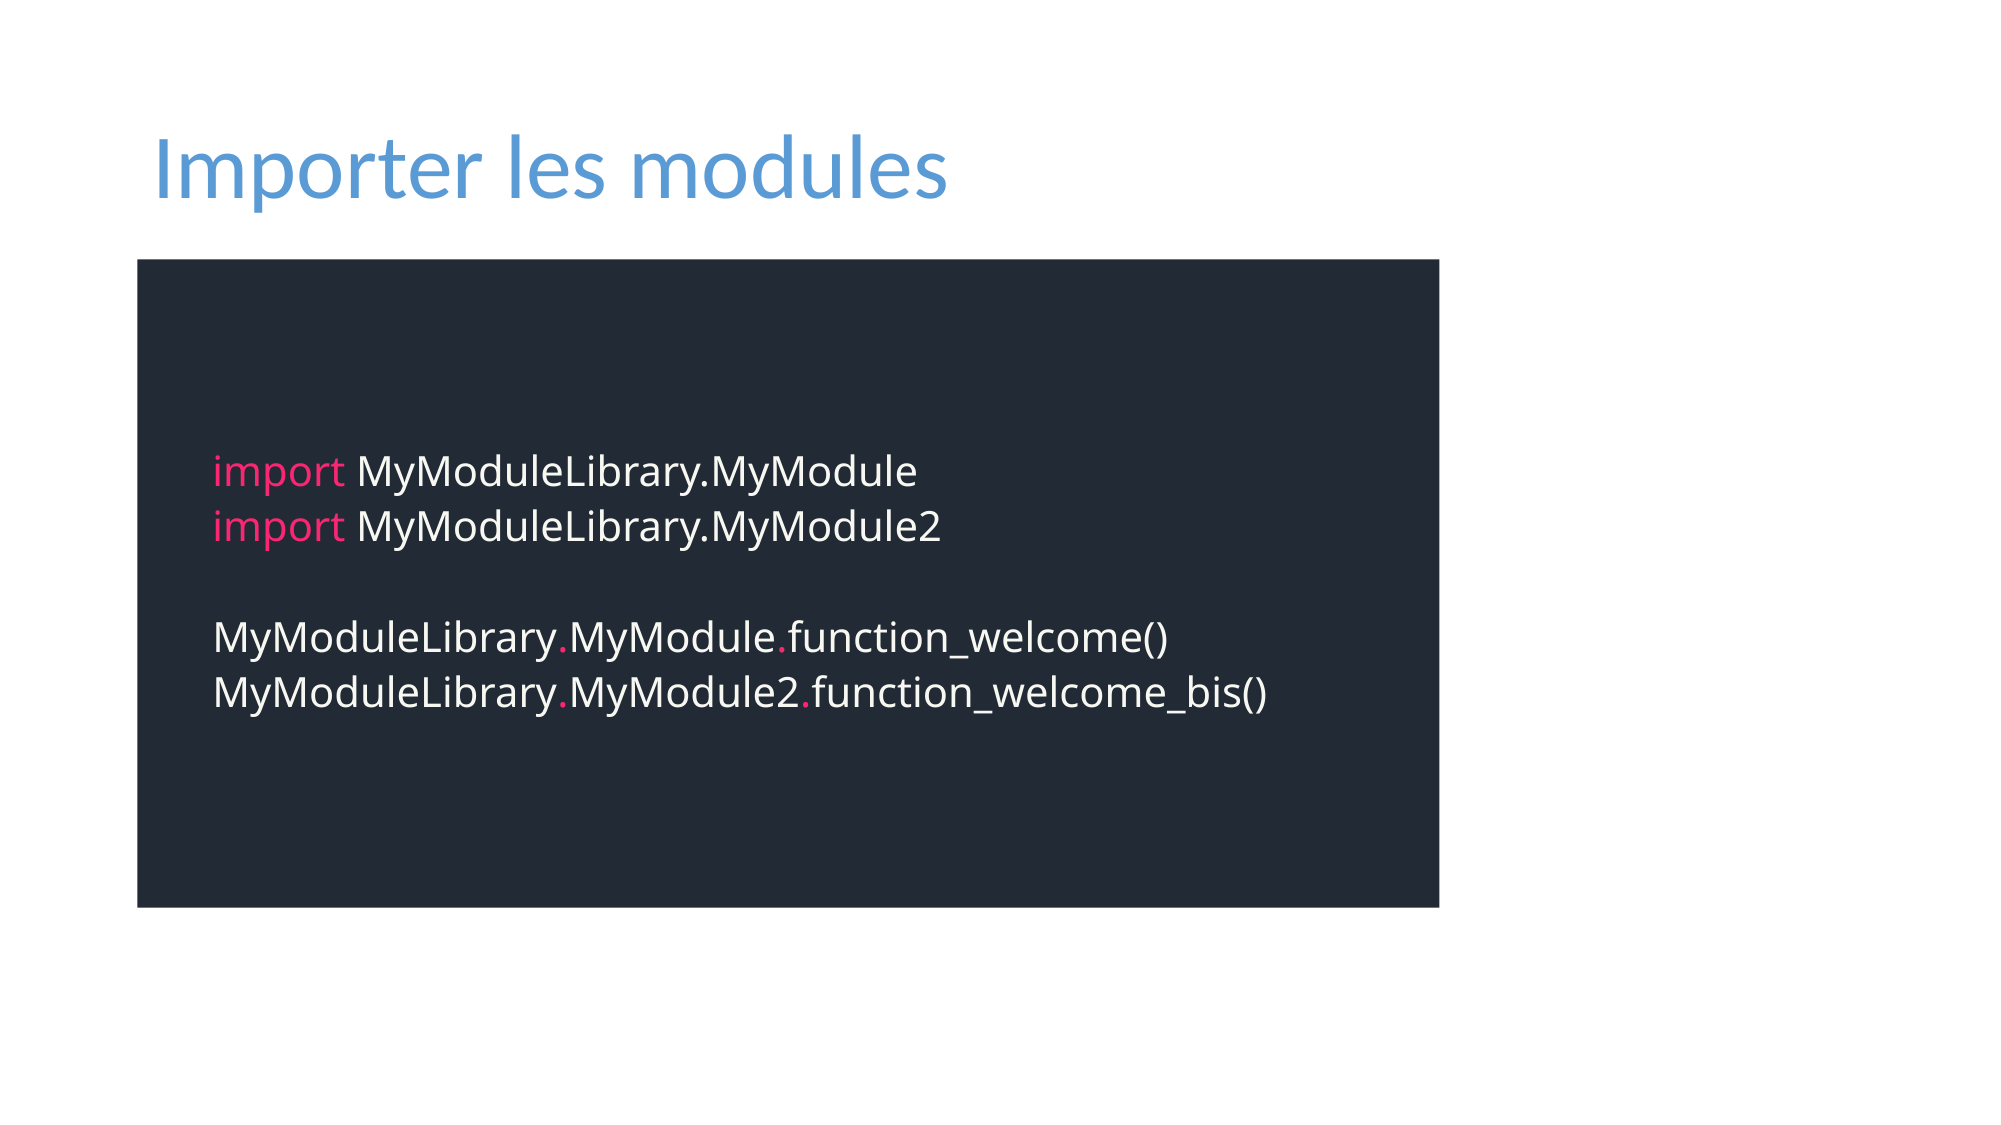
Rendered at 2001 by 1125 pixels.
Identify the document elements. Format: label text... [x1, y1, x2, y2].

title Importer les modules [137, 59, 1863, 278]
list import MyModuleLibrary.MyModule import MyModuleLibrary.MyModule2 MyModuleLibrary.MyModule.function_welcome() MyModuleLibrary.MyModule2.function_welcome_bis() [137, 259, 1440, 908]
